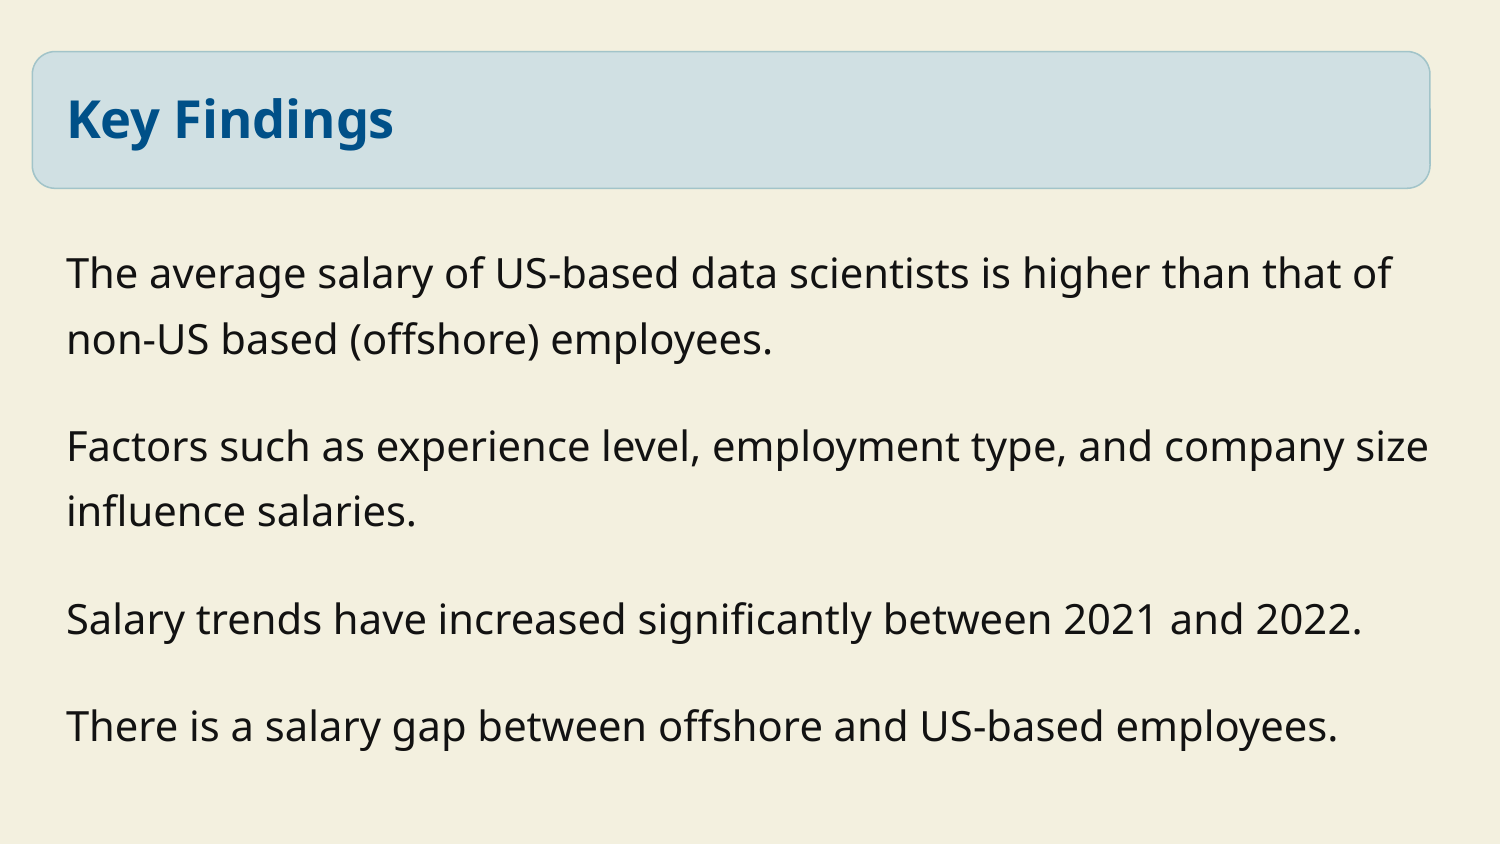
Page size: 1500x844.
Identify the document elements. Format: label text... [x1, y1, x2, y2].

title Key Findings [51, 72, 1449, 167]
list The average salary of US-based data scientists is higher than that of non-US based (offshore) employees. Factors such as experience level, employment type, and company size influence salaries. Salary trends have increased significantly between 2021 and 2022. There is a salary gap between offshore and US-based employees. [51, 214, 1449, 775]
text_box [32, 51, 1430, 189]
